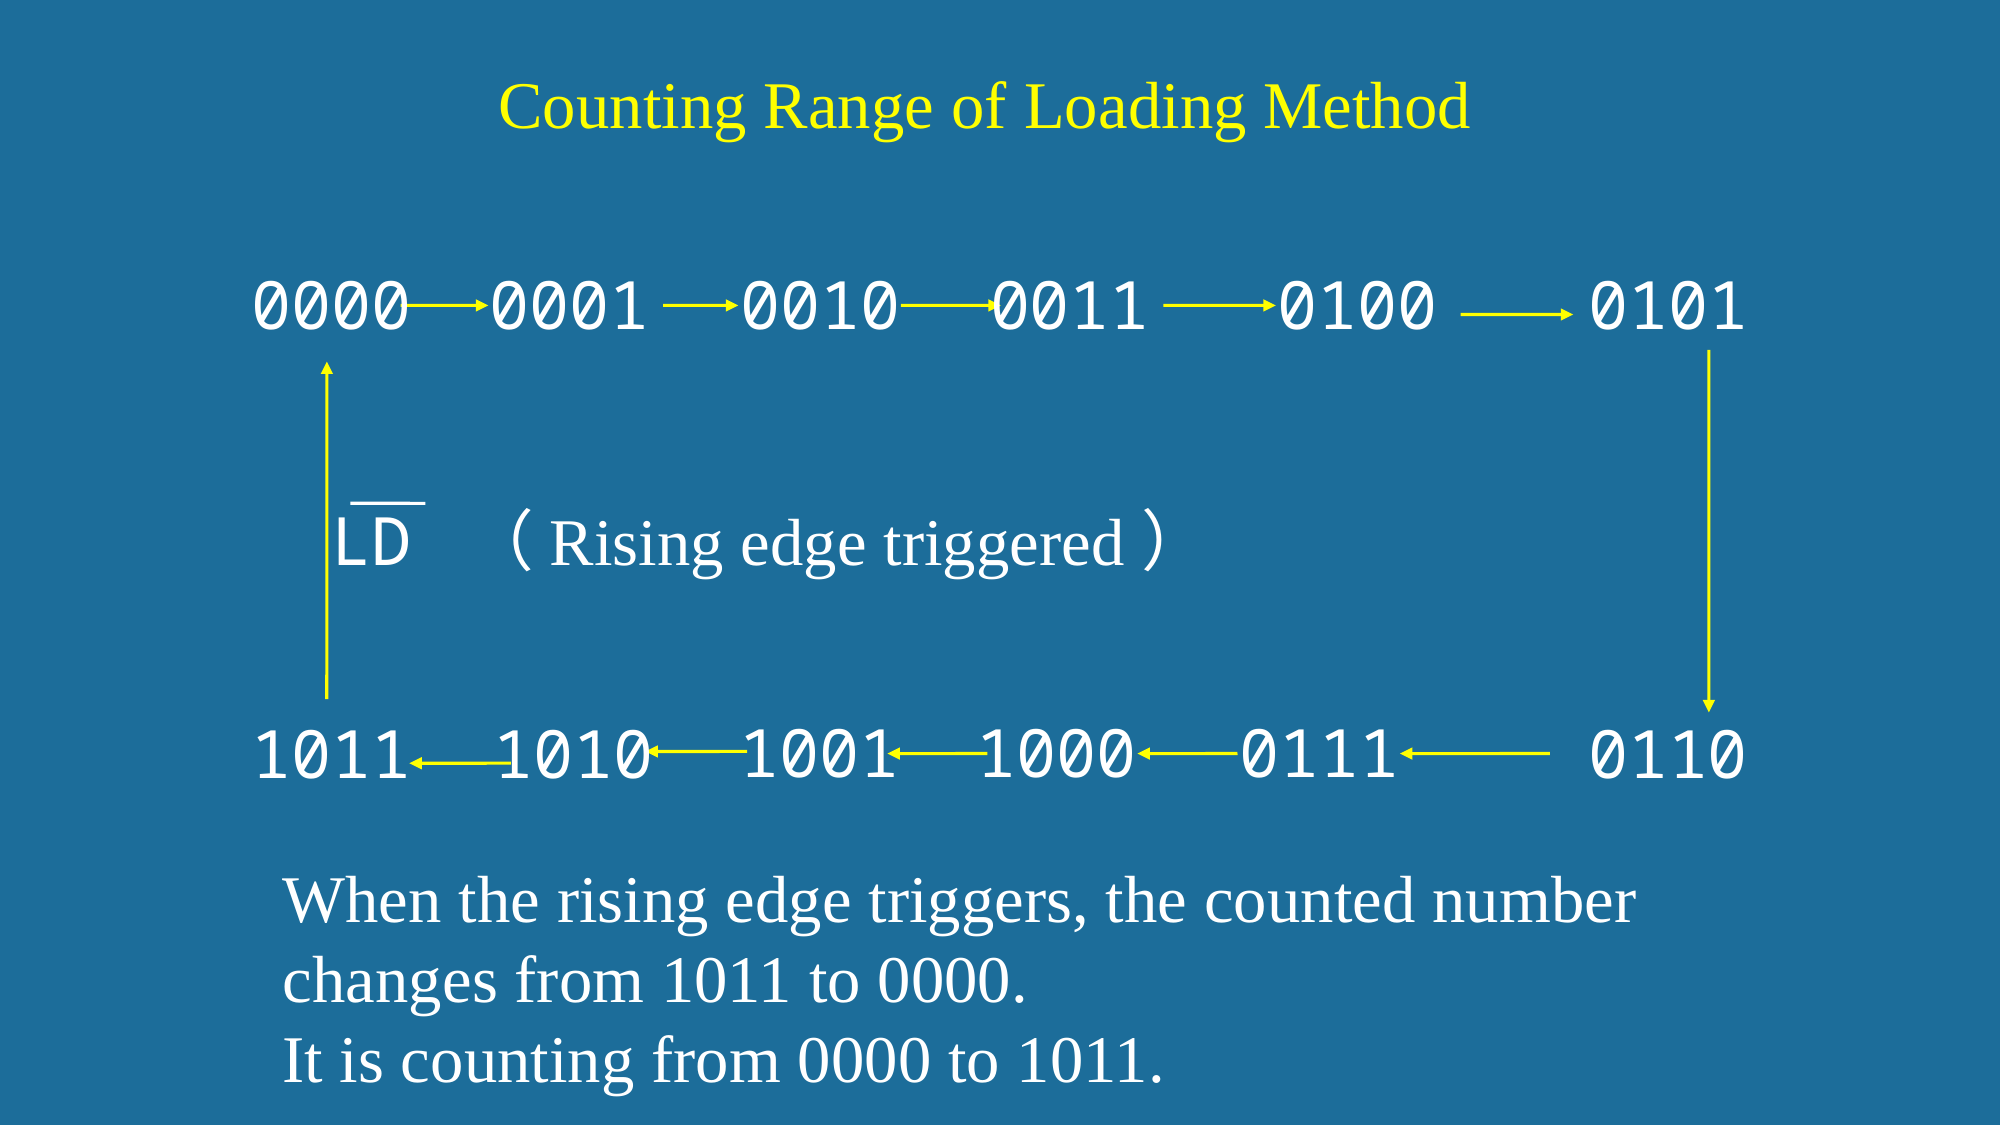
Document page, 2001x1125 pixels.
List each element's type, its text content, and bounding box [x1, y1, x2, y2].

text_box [249, 255, 1751, 800]
text_box Counting Range of Loading Method [483, 54, 1488, 150]
text_box When the rising edge triggers, the counted number changes from 1011 to 0000. It is counting from 0000 to 1011. [267, 848, 1739, 1103]
